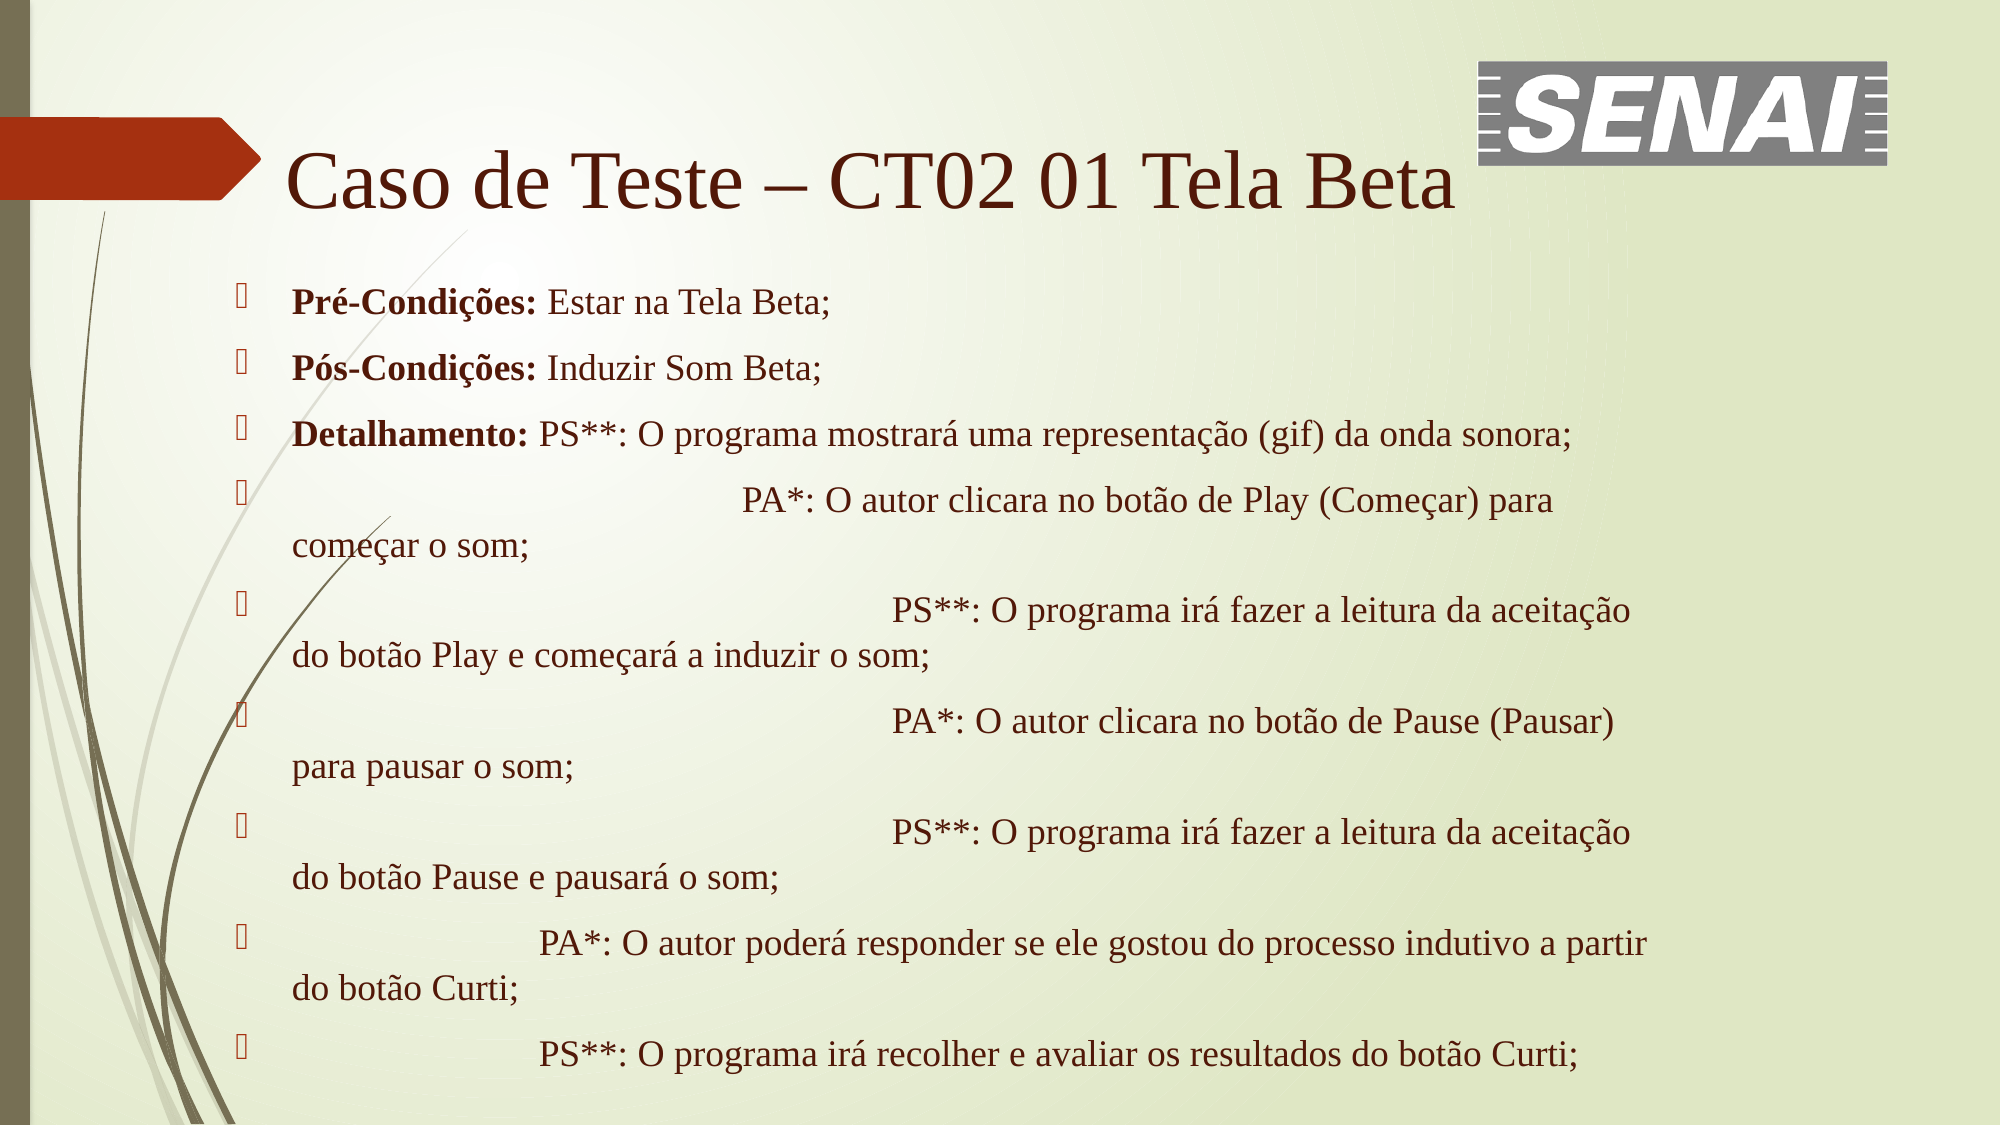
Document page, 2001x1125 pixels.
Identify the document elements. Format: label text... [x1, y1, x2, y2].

picture [1477, 61, 1888, 166]
list Pré-Condições: Estar na Tela Beta; Pós-Condições: Induzir Som Beta; Detalhamento: PS**: O programa mostrará uma representação (gif) da onda sonora; PA*: O autor clicara no botão de Play (Começar) para começar o som; PS**: O programa irá fazer a leitura da aceitação do botão Play e começará a induzir o som; PA*: O autor clicara no botão de Pause (Pausar) para pausar o som; PS**: O programa irá fazer a leitura da aceitação do botão Pause e pausará o som; PA*: O autor poderá responder se ele gostou do processo indutivo a partir do botão Curti; PS**: O programa irá recolher e avaliar os resultados do botão Curti; [220, 269, 1683, 1125]
title Caso de Teste – CT02 01 Tela Beta [270, 117, 1478, 240]
